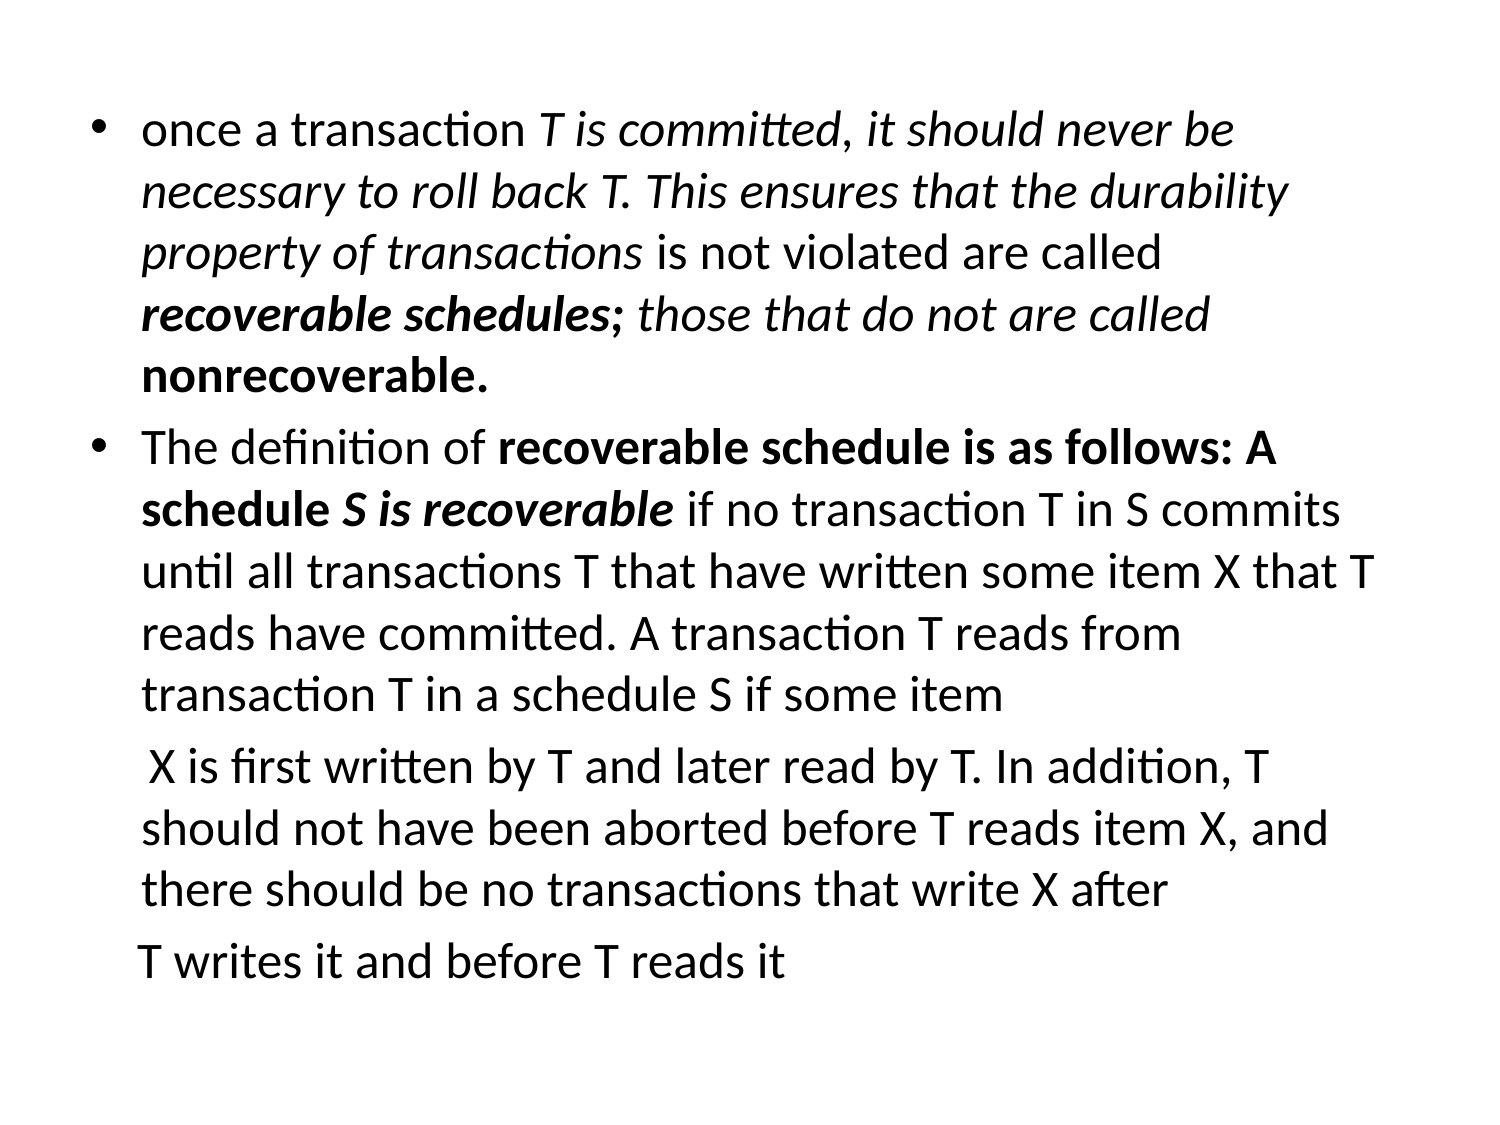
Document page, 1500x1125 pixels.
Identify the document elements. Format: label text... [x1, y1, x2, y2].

list once a transaction T is committed, it should never be necessary to roll back T. This ensures that the durability property of transactions is not violated are called recoverable schedules; those that do not are called nonrecoverable. The definition of recoverable schedule is as follows: A schedule S is recoverable if no transaction T in S commits until all transactions T that have written some item X that T reads have committed. A transaction T reads from transaction T in a schedule S if some item X is first written by T and later read by T. In addition, T should not have been aborted before T reads item X, and there should be no transactions that write X after T writes it and before T reads it [75, 87, 1425, 1005]
